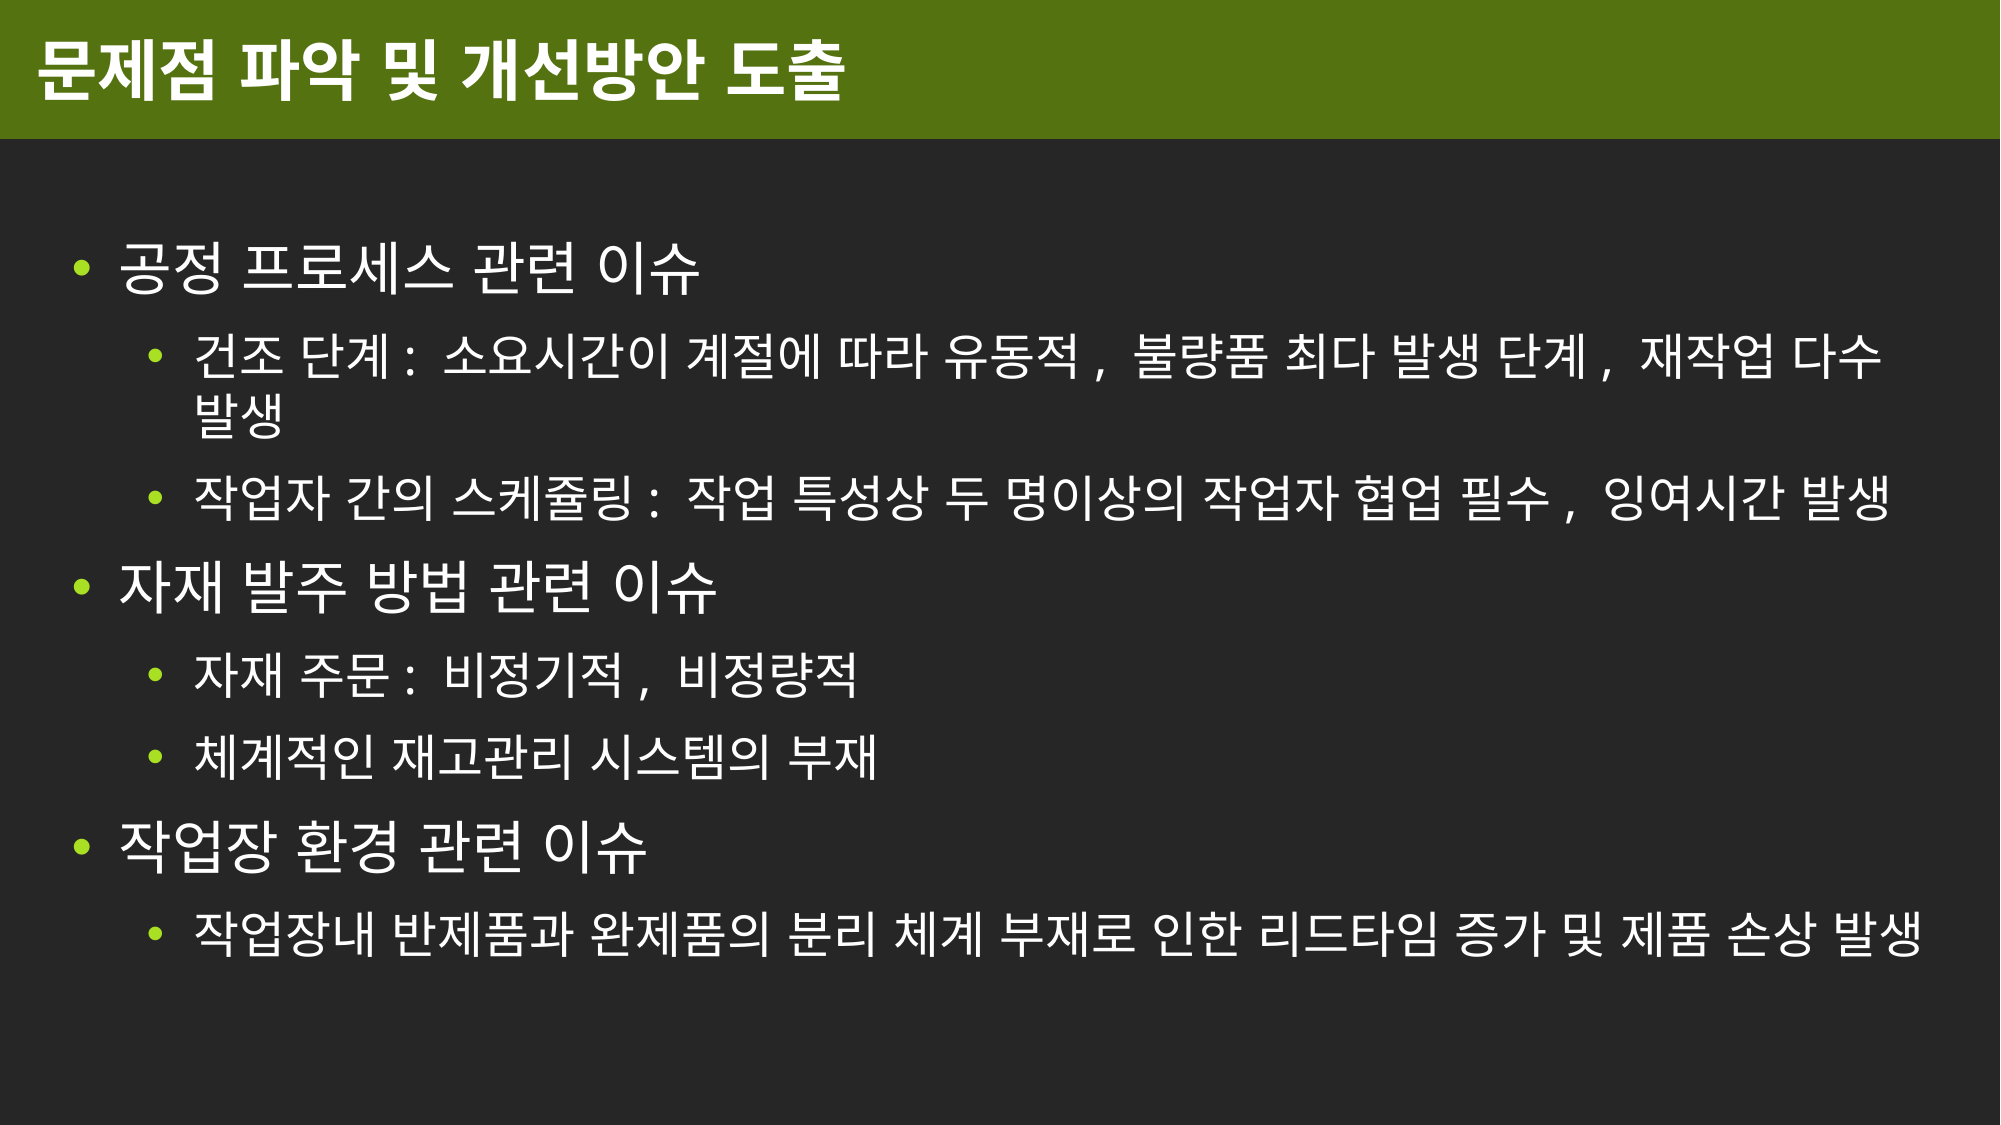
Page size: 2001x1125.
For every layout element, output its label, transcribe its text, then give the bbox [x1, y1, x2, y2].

title 문제점 파악 및 개선방안 도출 [21, 8, 1979, 129]
list 공정 프로세스 관련 이슈 건조 단계: 소요시간이 계절에 따라 유동적, 불량품 최다 발생 단계, 재작업 다수 발생 작업자 간의 스케쥴링: 작업 특성상 두 명이상의 작업자 협업 필수, 잉여시간 발생 자재 발주 방법 관련 이슈 자재 주문: 비정기적, 비정량적 체계적인 재고관리 시스템의 부재 작업장 환경 관련 이슈 작업장내 반제품과 완제품의 분리 체계 부재로 인한 리드타임 증가 및 제품 손상 발생 [56, 224, 1944, 1006]
